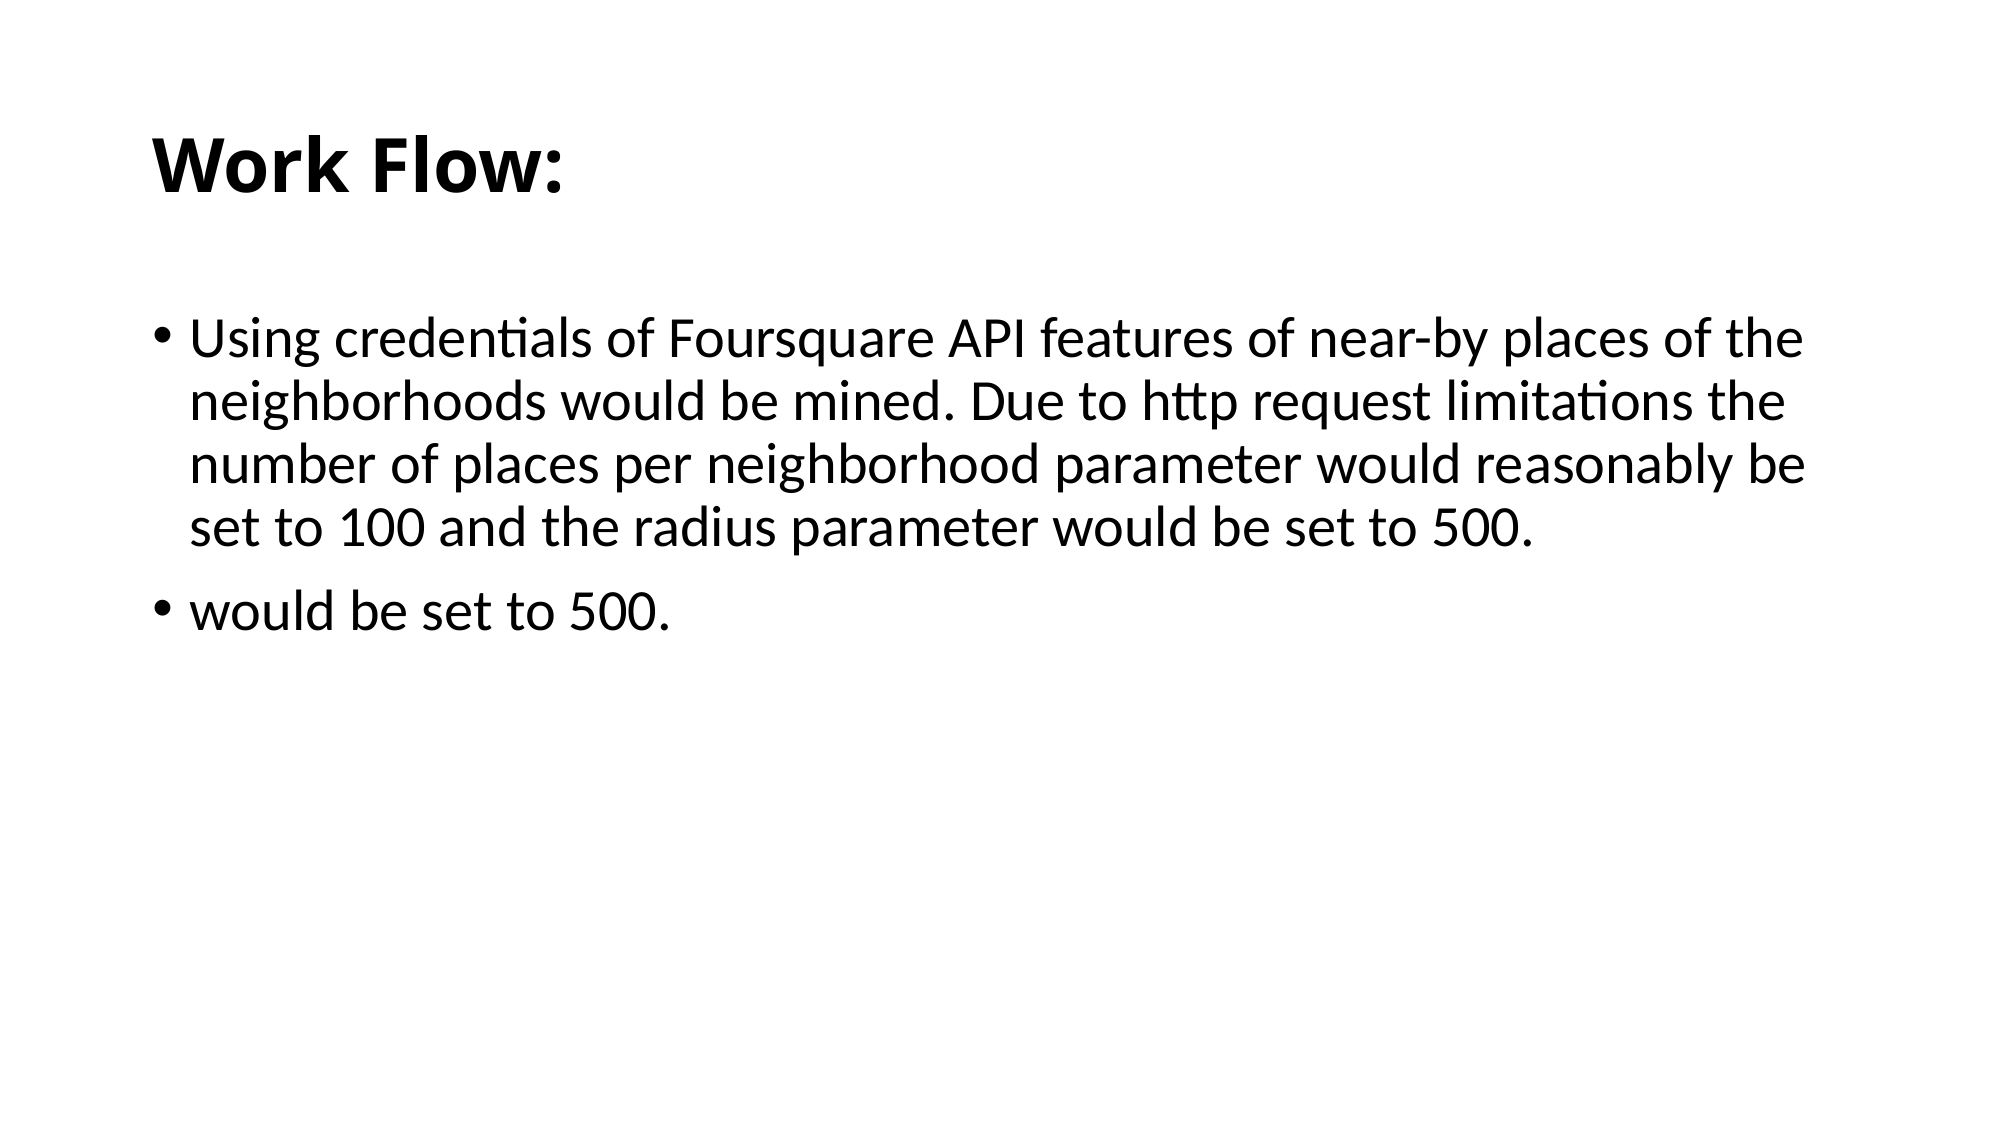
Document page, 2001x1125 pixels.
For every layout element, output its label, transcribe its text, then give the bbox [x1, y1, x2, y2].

title Work Flow: [137, 59, 1863, 278]
list Using credentials of Foursquare API features of near-by places of the neighborhoods would be mined. Due to http request limitations the number of places per neighborhood parameter would reasonably be set to 100 and the radius parameter would be set to 500. would be set to 500. [137, 299, 1863, 1014]
